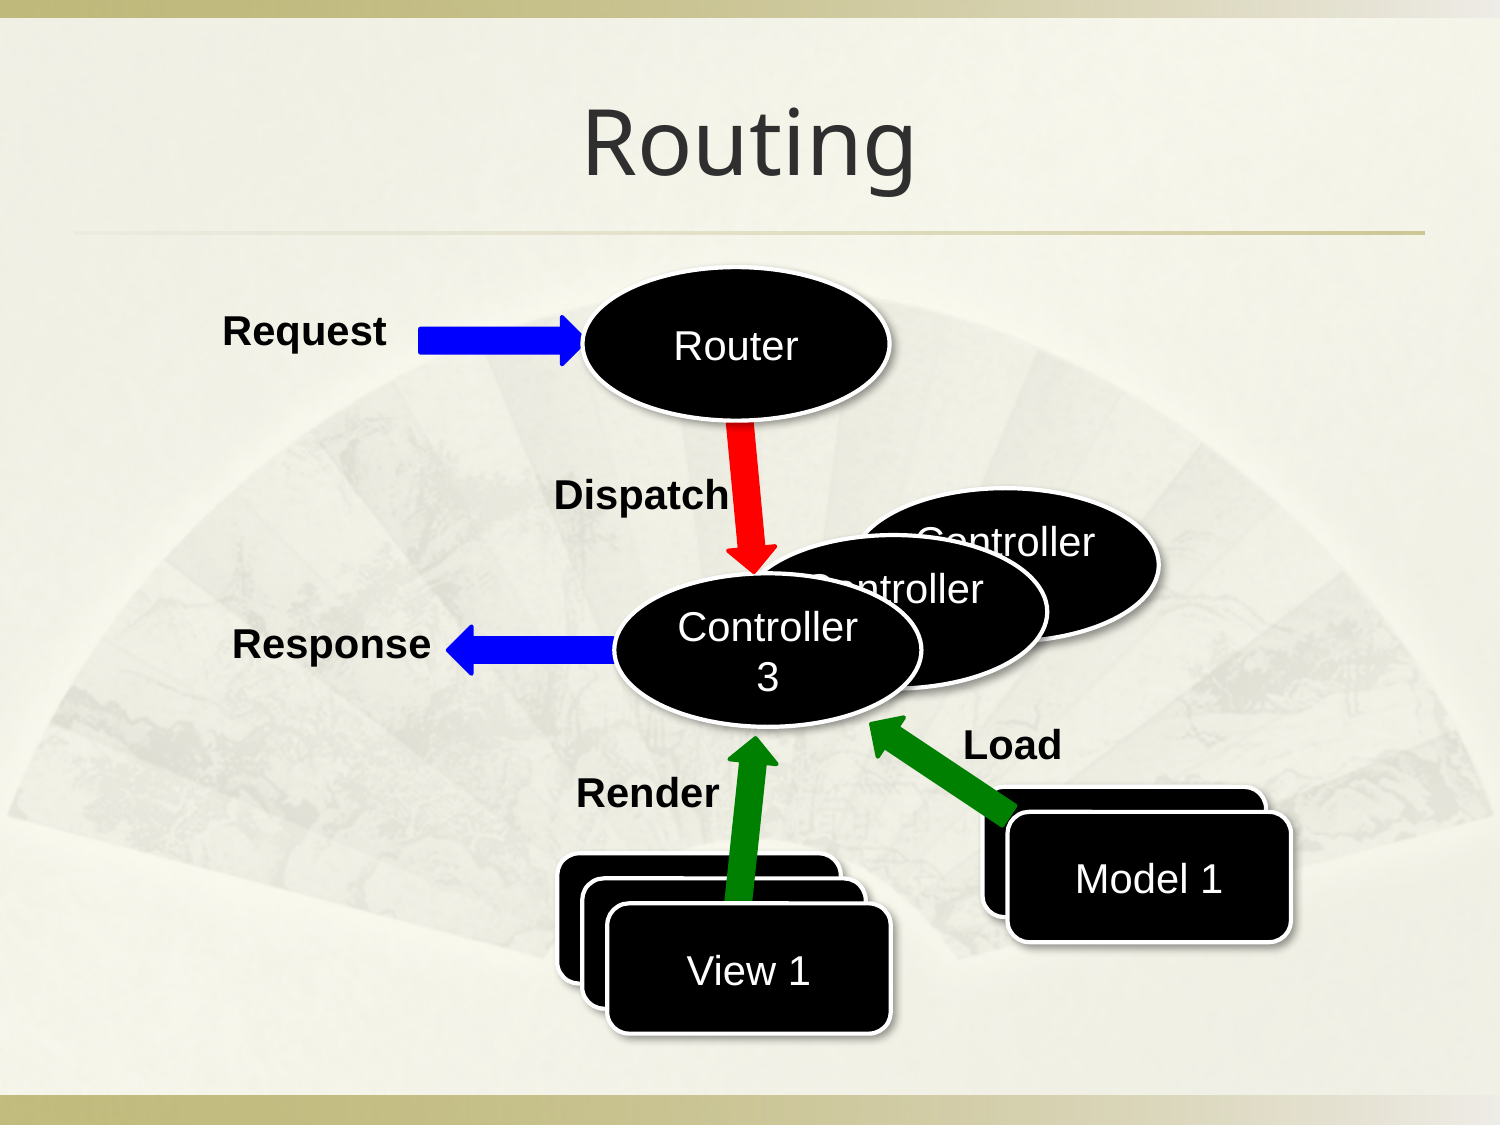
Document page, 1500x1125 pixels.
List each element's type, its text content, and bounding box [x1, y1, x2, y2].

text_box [206, 266, 1292, 1035]
title Routing [75, 45, 1425, 233]
